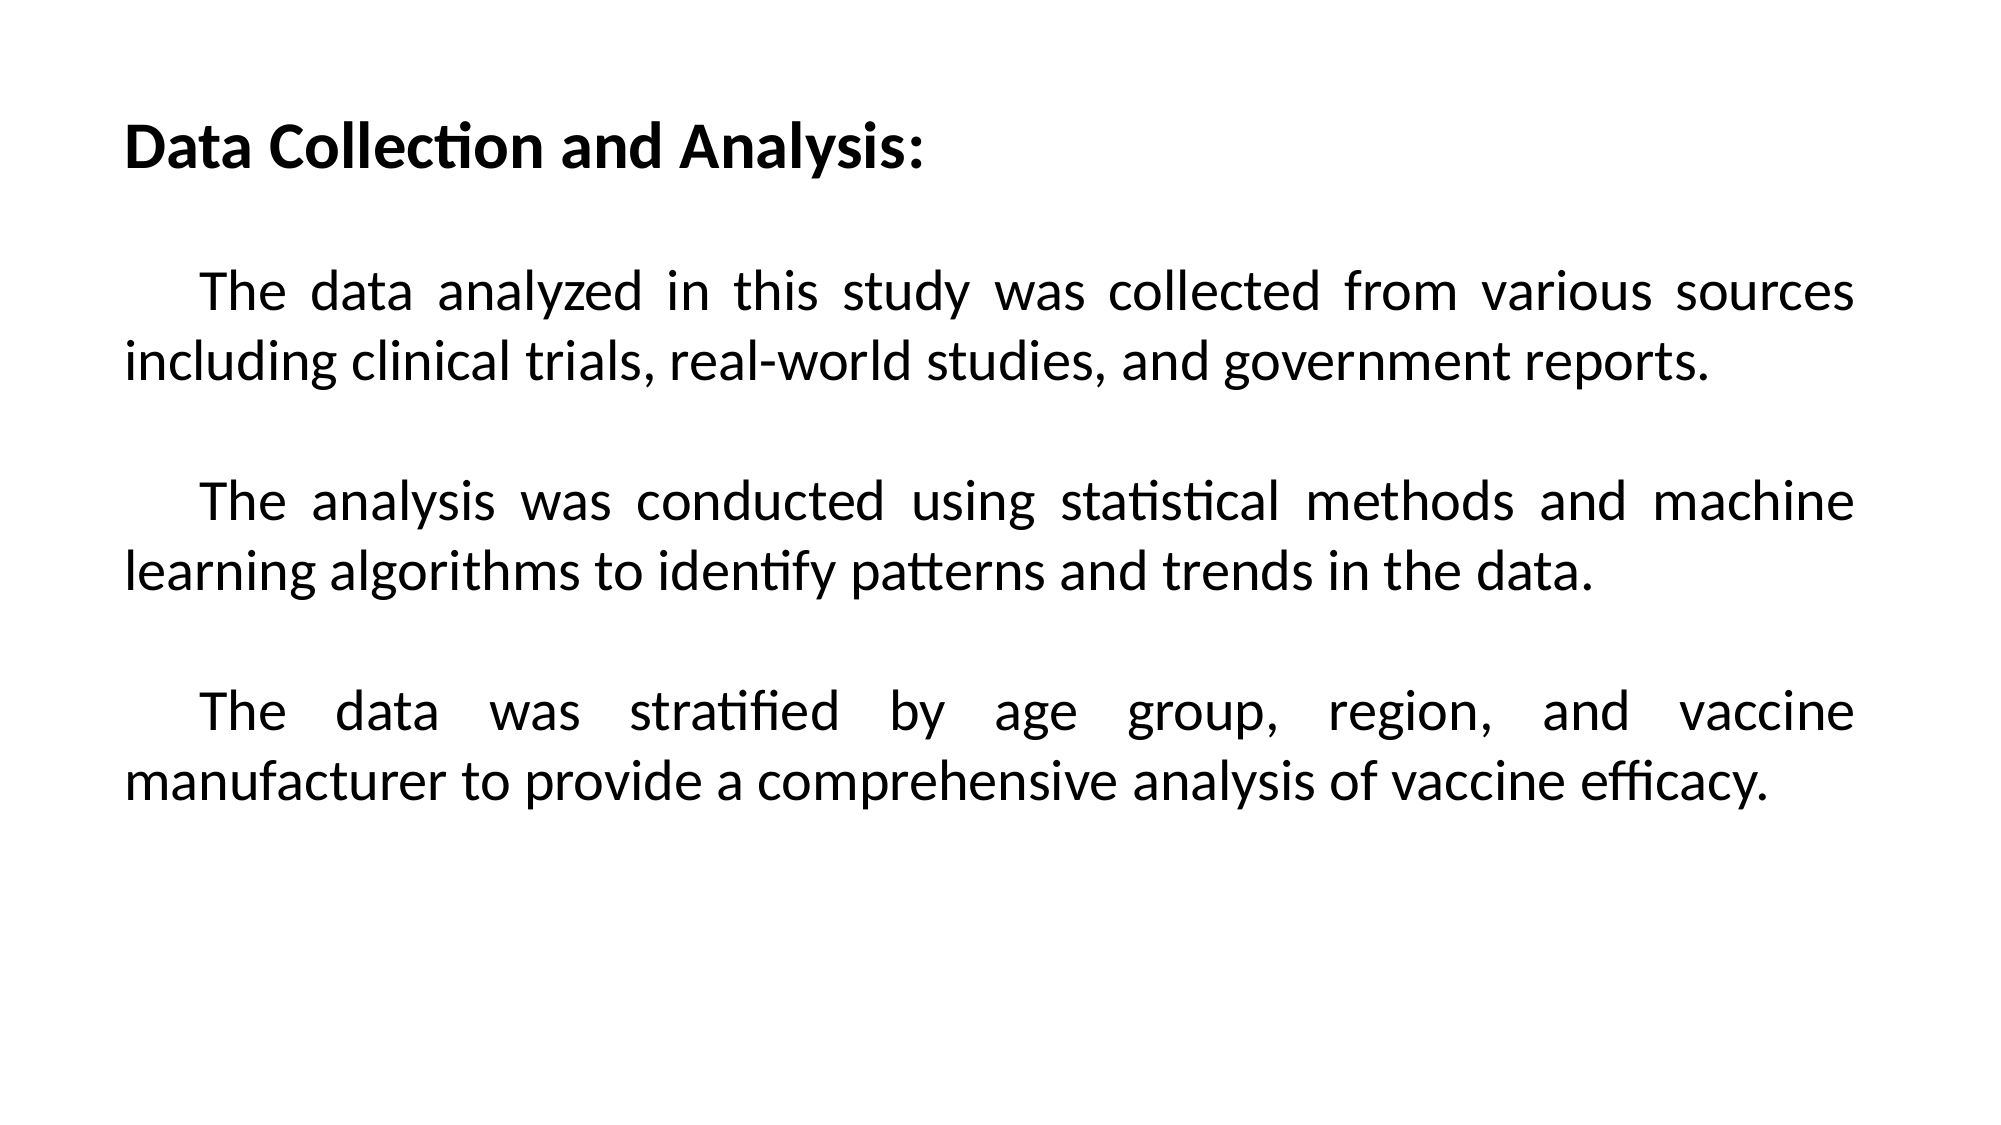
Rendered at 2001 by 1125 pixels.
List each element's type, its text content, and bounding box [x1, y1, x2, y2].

text_box Data Collection and Analysis: The data analyzed in this study was collected from various sources including clinical trials, real-world studies, and government reports. The analysis was conducted using statistical methods and machine learning algorithms to identify patterns and trends in the data. The data was stratified by age group, region, and vaccine manufacturer to provide a comprehensive analysis of vaccine efficacy. [109, 94, 1871, 820]
